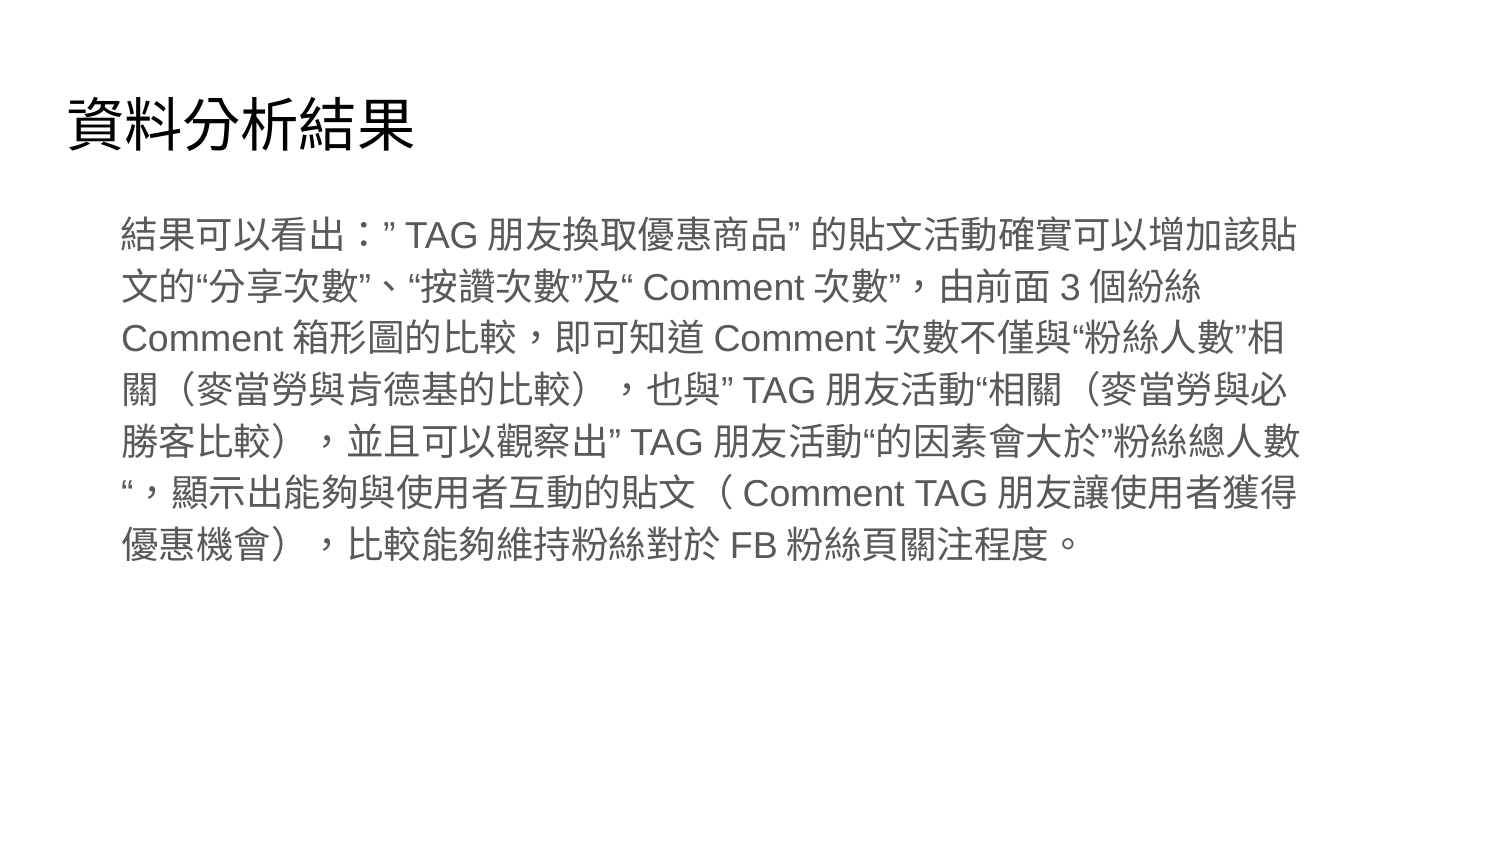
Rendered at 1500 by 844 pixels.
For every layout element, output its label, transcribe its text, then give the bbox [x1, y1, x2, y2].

list 結果可以看出：”TAG朋友換取優惠商品” 的貼文活動確實可以增加該貼文的“分享次數”、“按讚次數”及“Comment次數”，由前面3個紛絲Comment箱形圖的比較，即可知道Comment次數不僅與“粉絲人數”相關（麥當勞與肯德基的比較），也與”TAG朋友活動“相關（麥當勞與必勝客比較），並且可以觀察出”TAG朋友活動“的因素會大於”粉絲總人數“，顯示出能夠與使用者互動的貼文（Comment TAG朋友讓使用者獲得優惠機會），比較能夠維持粉絲對於FB粉絲頁關注程度。 [68, 189, 1332, 750]
title 資料分析結果 [51, 72, 1449, 167]
